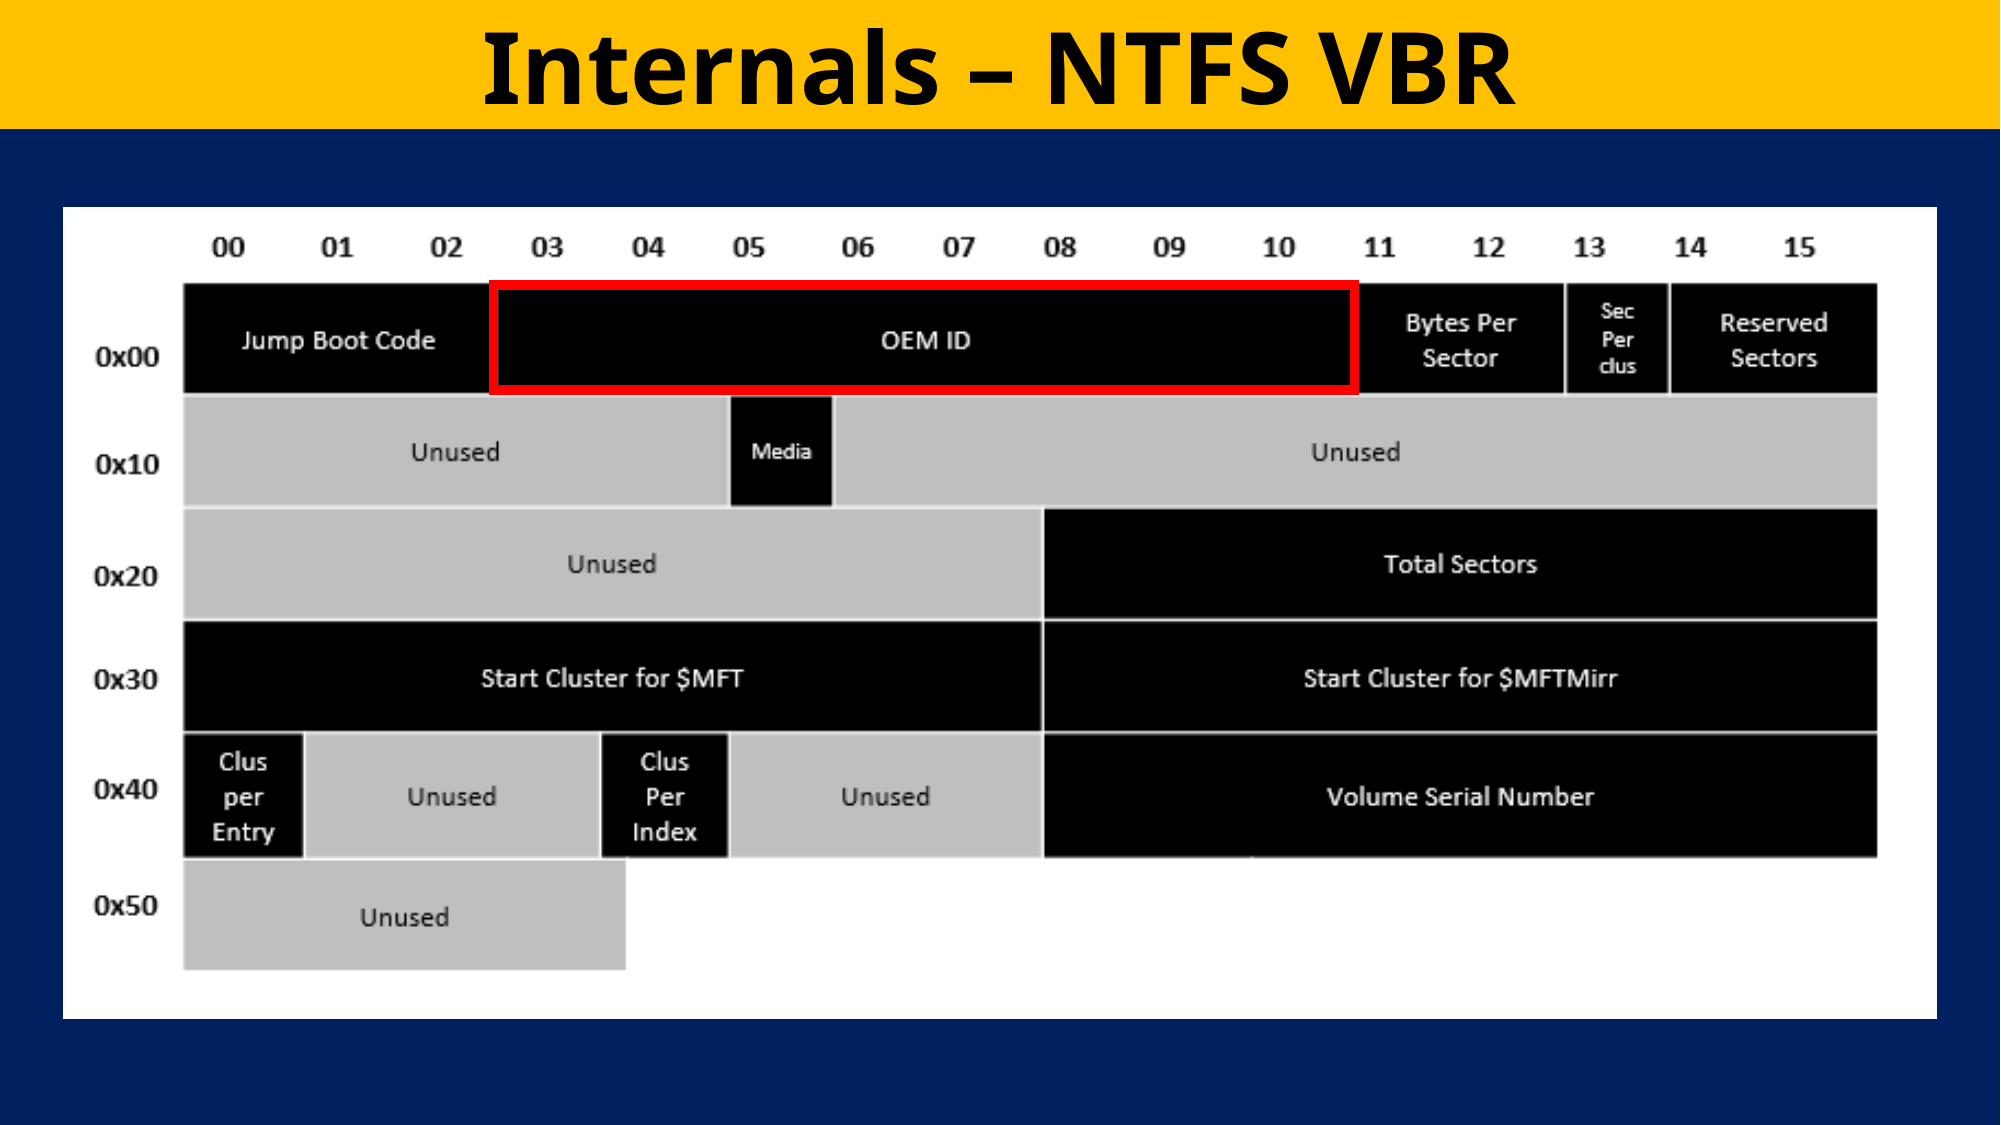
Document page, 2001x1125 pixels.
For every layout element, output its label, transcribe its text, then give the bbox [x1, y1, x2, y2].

text_box Internals – NTFS VBR [0, 0, 2000, 130]
picture [63, 207, 1937, 1019]
